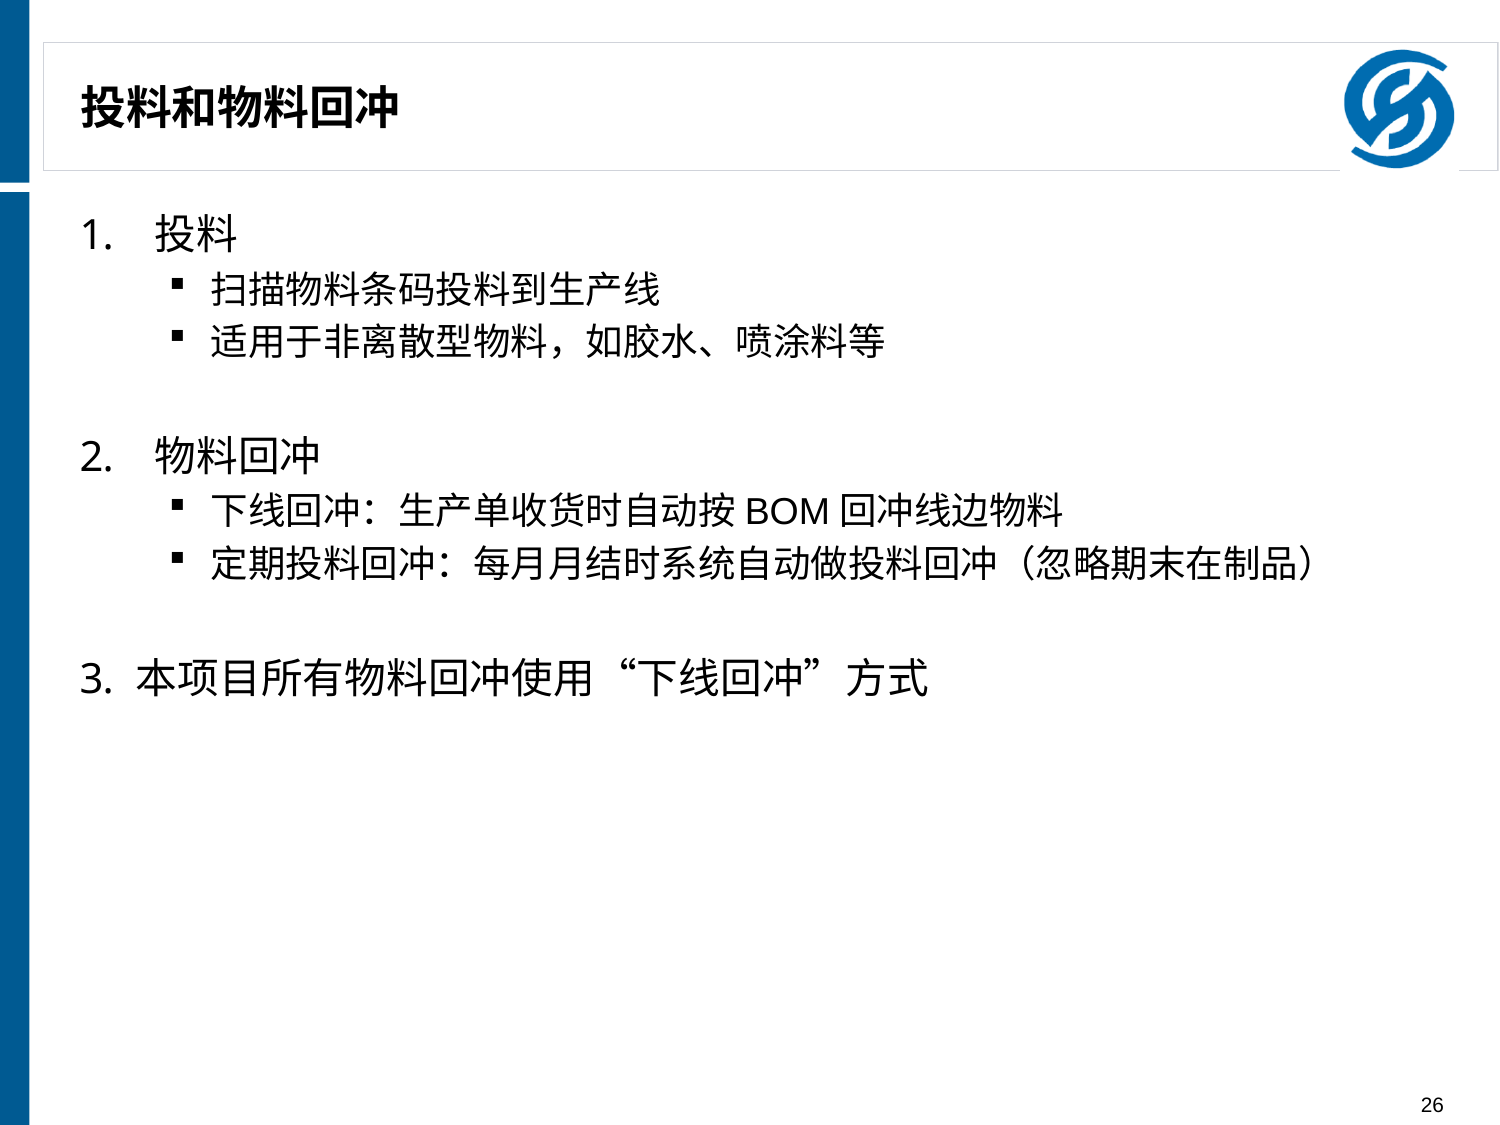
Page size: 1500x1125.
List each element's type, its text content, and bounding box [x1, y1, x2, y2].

list 投料 扫描物料条码投料到生产线 适用于非离散型物料，如胶水、喷涂料等 物料回冲 下线回冲：生产单收货时自动按BOM回冲线边物料 定期投料回冲：每月月结时系统自动做投料回冲（忽略期末在制品） 本项目所有物料回冲使用“下线回冲”方式 [64, 207, 1460, 1059]
title 投料和物料回冲 [65, 46, 1011, 166]
slide_number 26 [1317, 1089, 1460, 1118]
picture [1340, 47, 1459, 171]
